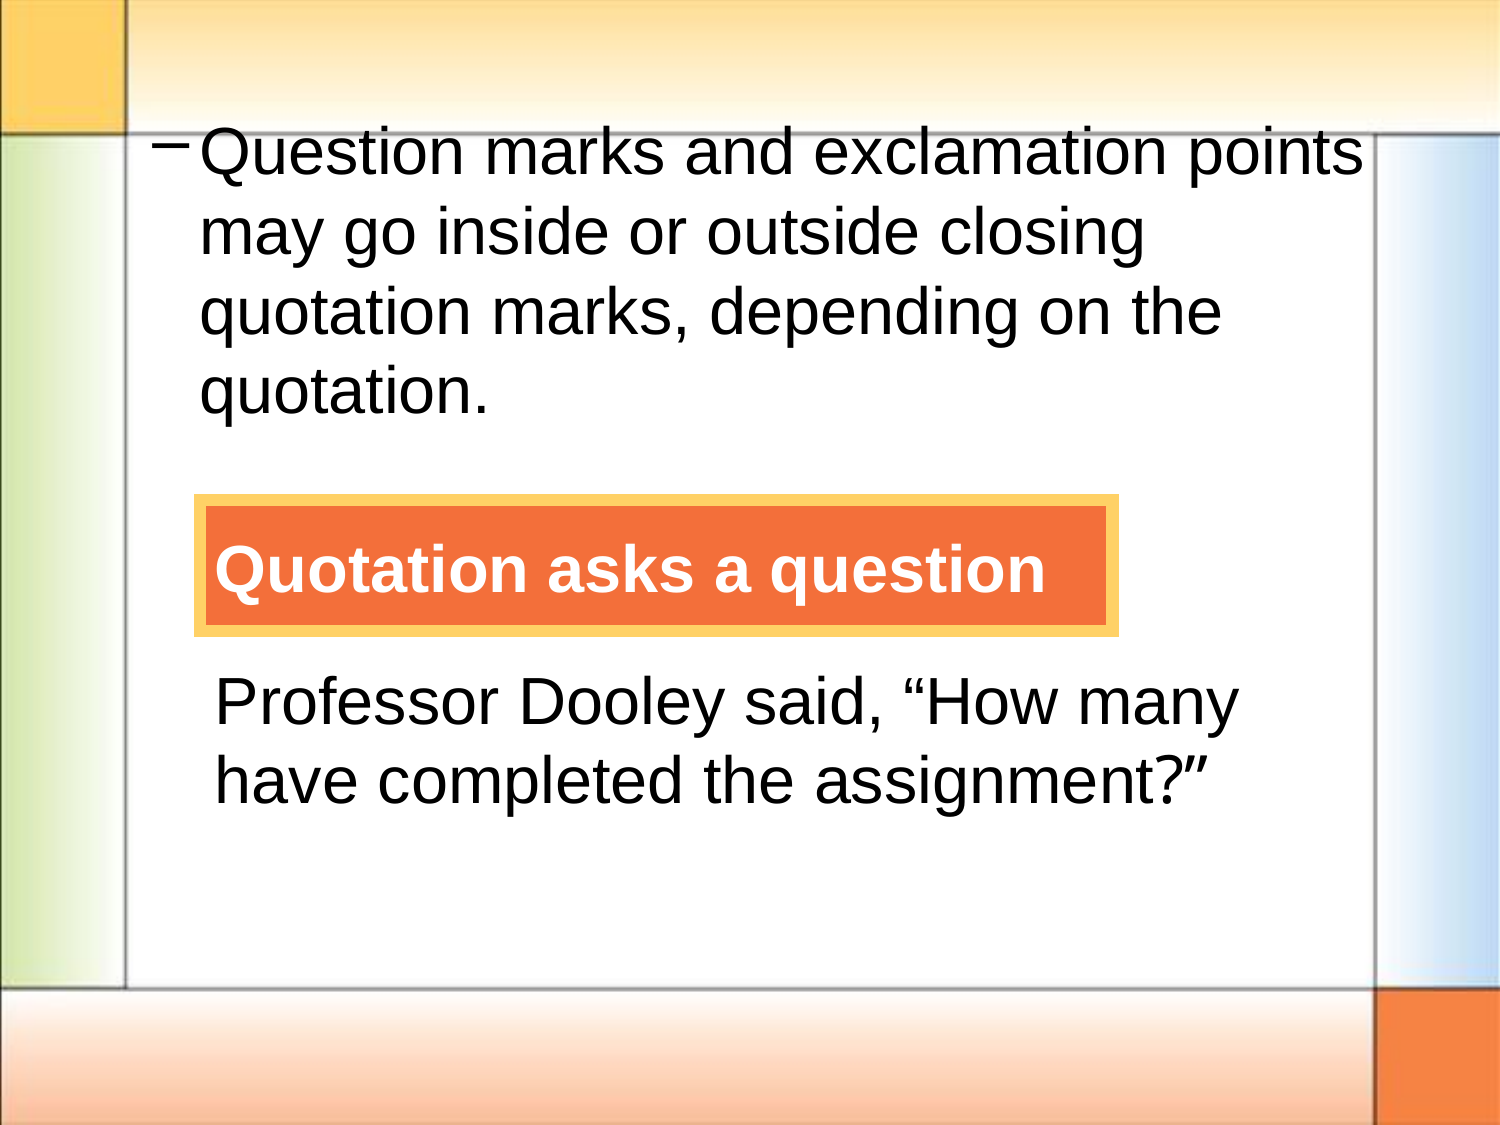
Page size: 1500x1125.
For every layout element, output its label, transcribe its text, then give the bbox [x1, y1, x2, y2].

text_box Professor Dooley said, “How many have completed the assignment?” [200, 650, 1363, 850]
picture [0, 0, 1500, 1125]
text_box Quotation asks a question [199, 500, 1113, 632]
list Question marks and exclamation points may go inside or outside closing quotation marks, depending on the quotation. [62, 99, 1413, 413]
